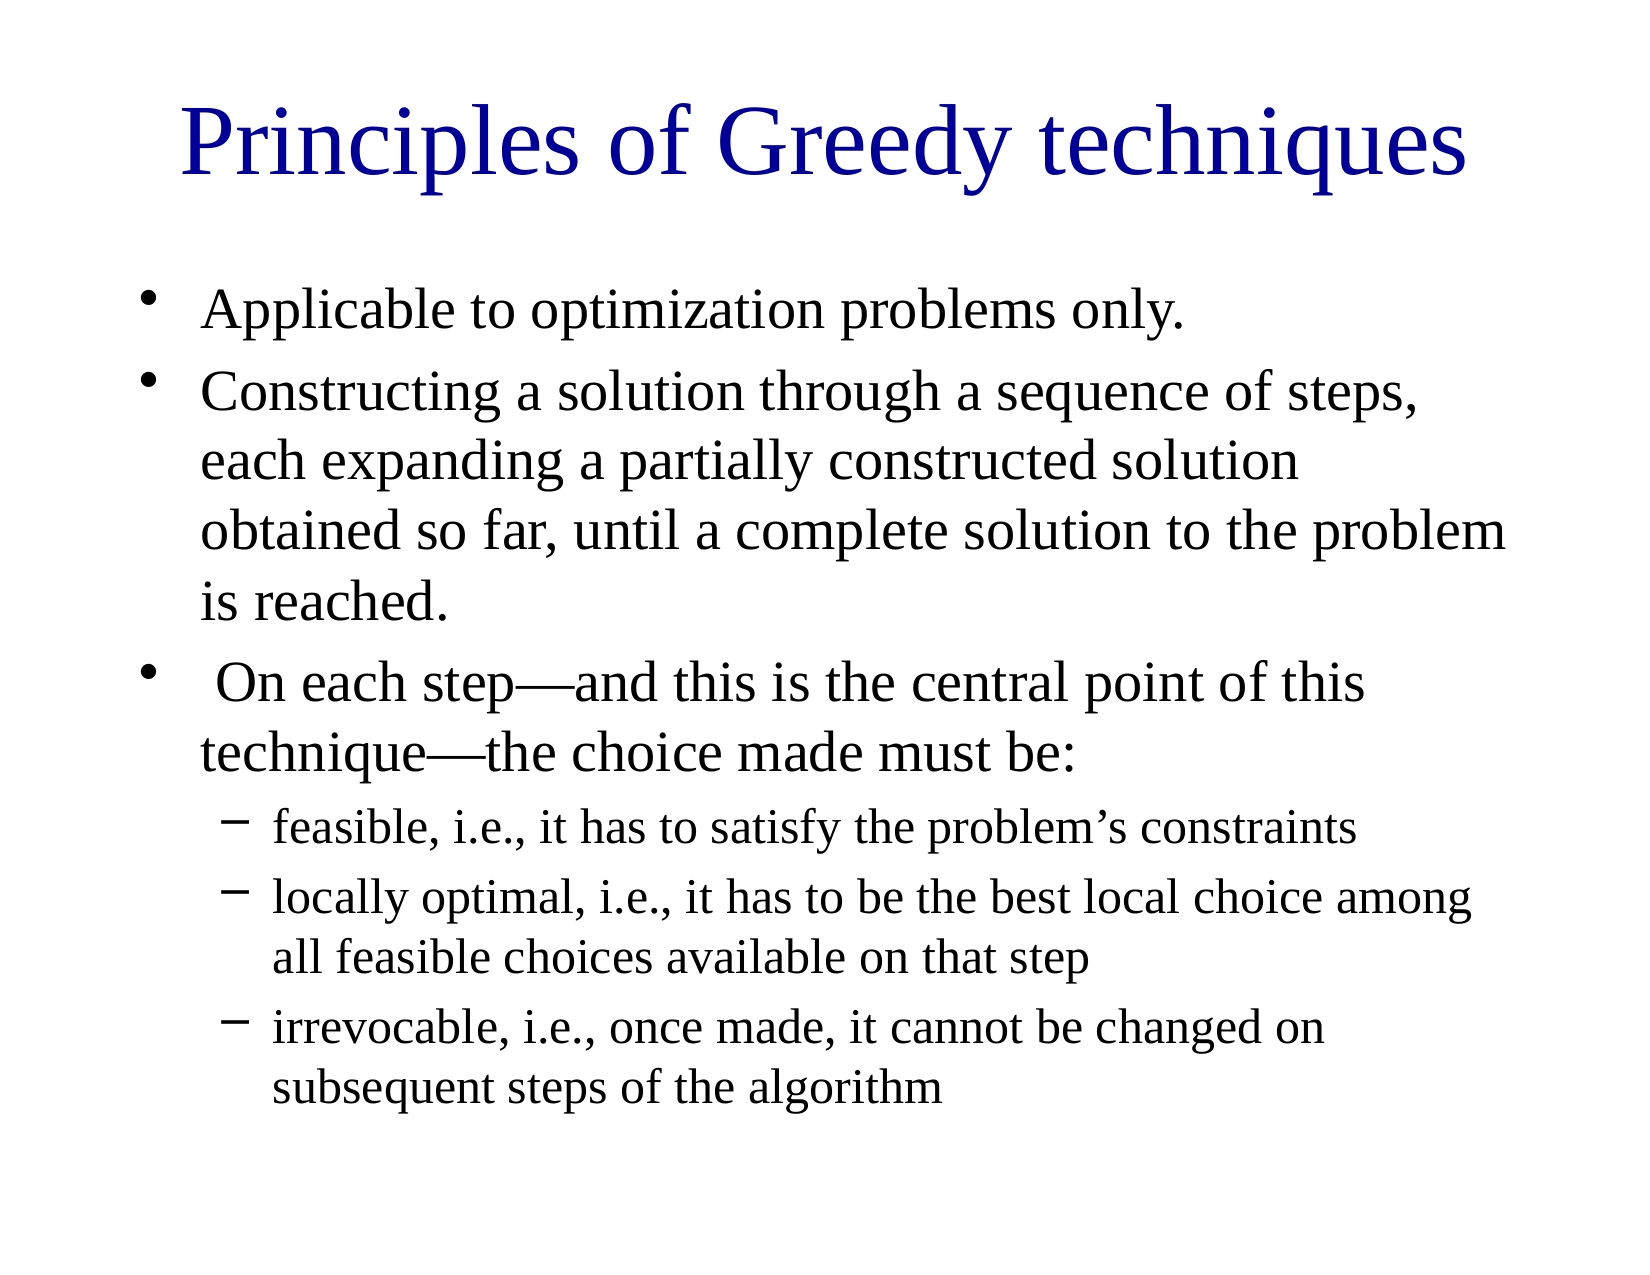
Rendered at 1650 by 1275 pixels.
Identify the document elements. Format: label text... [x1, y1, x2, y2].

list Applicable to optimization problems only. Constructing a solution through a sequence of steps, each expanding a partially constructed solution obtained so far, until a complete solution to the problem is reached. On each step—and this is the central point of this technique—the choice made must be: feasible, i.e., it has to satisfy the problem’s constraints locally optimal, i.e., it has to be the best local choice among all feasible choices available on that step irrevocable, i.e., once made, it cannot be changed on subsequent steps of the algorithm [123, 262, 1527, 1028]
title Principles of Greedy techniques [123, 28, 1527, 241]
